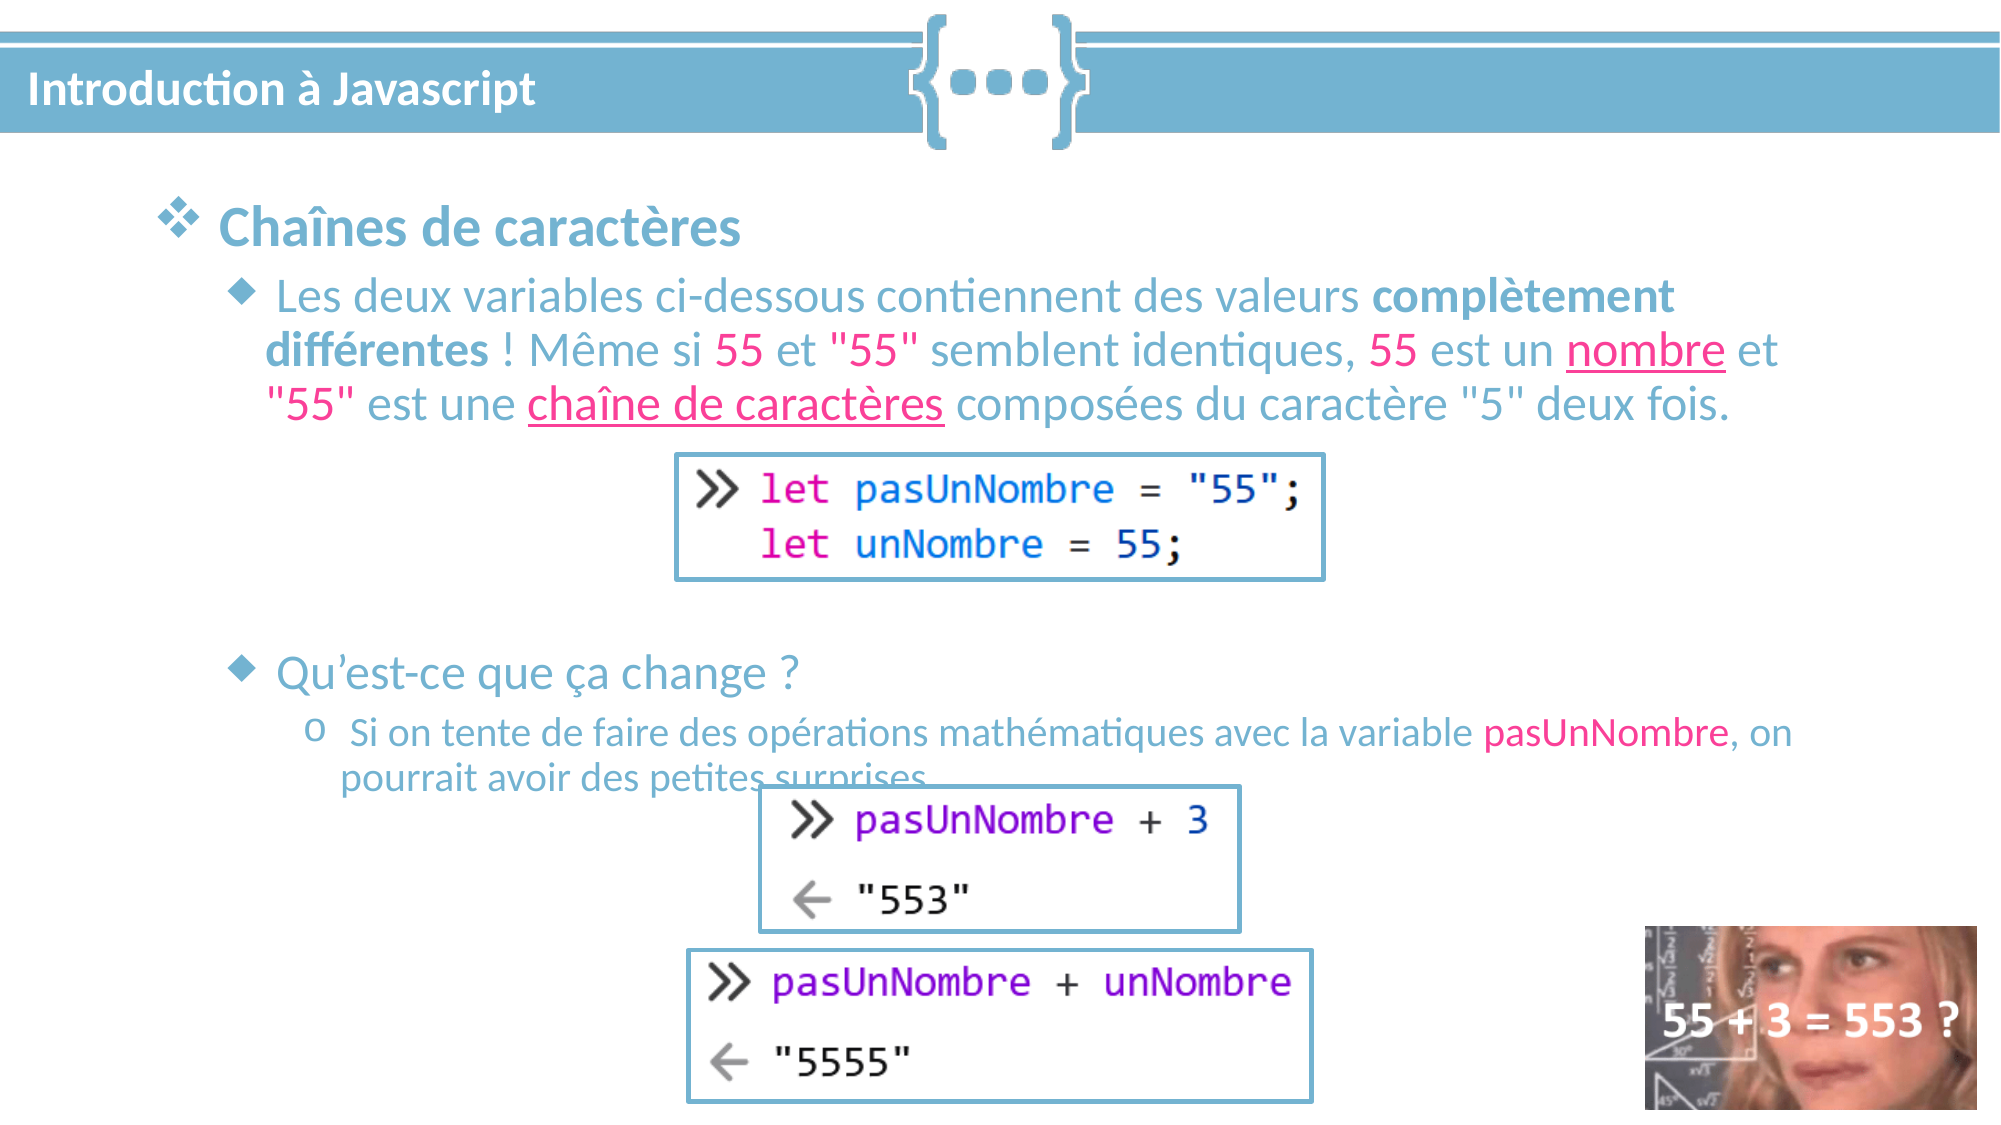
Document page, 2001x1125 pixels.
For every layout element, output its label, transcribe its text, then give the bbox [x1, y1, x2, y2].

title Introduction à Javascript [12, 58, 913, 120]
list Chaînes de caractères Les deux variables ci-dessous contiennent des valeurs complètement différentes ! Même si 55 et "55" semblent identiques, 55 est un nombre et "55" est une chaîne de caractères composées du caractère "5" deux fois. Qu’est-ce que ça change ? Si on tente de faire des opérations mathématiques avec la variable pasUnNombre, on pourrait avoir des petites surprises ... [137, 188, 1863, 1014]
picture [678, 456, 1322, 577]
picture [1645, 926, 1977, 1110]
picture [690, 952, 1310, 1100]
picture [762, 788, 1238, 930]
picture [0, 4, 2000, 161]
